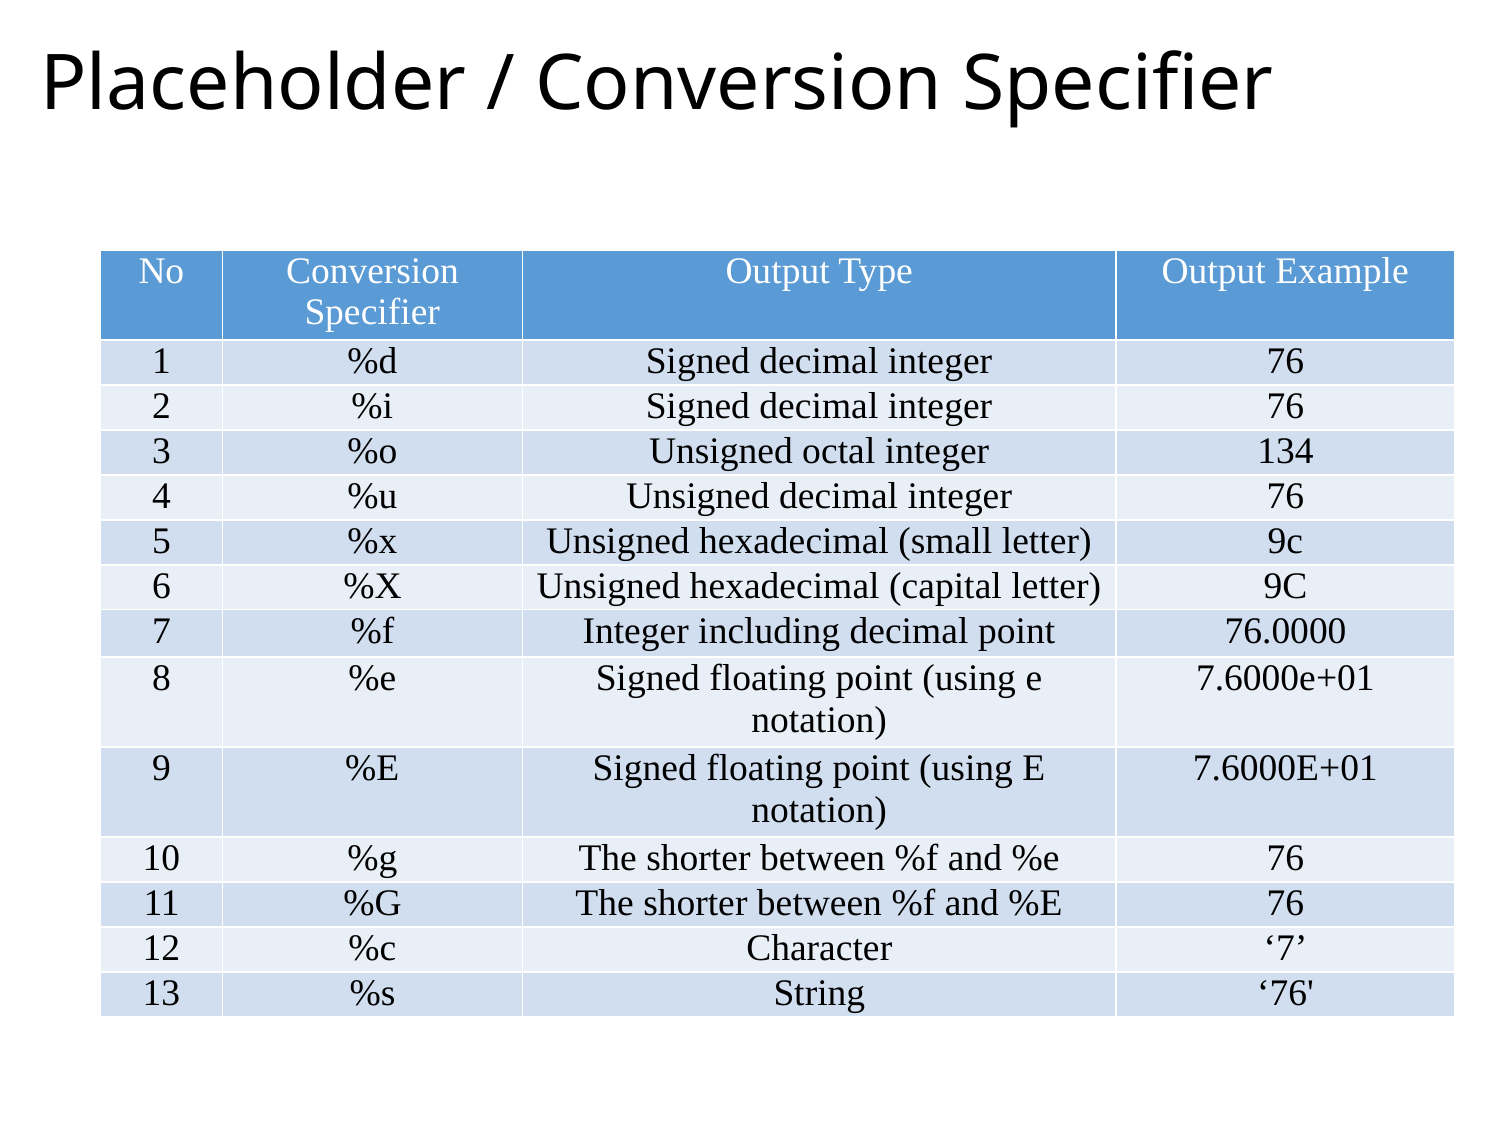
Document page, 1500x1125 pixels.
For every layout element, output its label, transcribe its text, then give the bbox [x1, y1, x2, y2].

table_cell Unsigned hexadecimal (capital letter) [523, 566, 1115, 609]
table_header Output Type [523, 251, 1115, 339]
table_cell 7.6000E+01 [1117, 748, 1454, 836]
table_cell %u [223, 476, 522, 519]
table_cell String [523, 973, 1115, 1016]
table_cell %g [223, 838, 522, 881]
table_cell The shorter between %f and %E [523, 883, 1115, 926]
table_cell Integer including decimal point [523, 610, 1115, 656]
table_header No [101, 251, 222, 339]
table_cell %s [223, 973, 522, 1016]
table_cell 5 [101, 521, 222, 564]
table_cell 6 [101, 566, 222, 609]
table_cell %f [223, 610, 522, 656]
table_cell 76 [1117, 838, 1454, 881]
table_cell %i [223, 386, 522, 429]
table_cell 10 [101, 838, 222, 881]
table_cell The shorter between %f and %e [523, 838, 1115, 881]
table_cell 4 [101, 476, 222, 519]
table_cell 76 [1117, 476, 1454, 519]
table_cell 3 [101, 431, 222, 474]
table_cell 134 [1117, 431, 1454, 474]
table_cell %d [223, 341, 522, 384]
table_cell 7.6000e+01 [1117, 658, 1454, 746]
table_header Output Example [1117, 251, 1454, 339]
table_cell %E [223, 748, 522, 836]
table_cell 12 [101, 928, 222, 971]
table_cell Signed floating point (using e notation) [523, 658, 1115, 746]
table_cell %c [223, 928, 522, 971]
title Placeholder / Conversion Specifier [25, 26, 1469, 138]
table_cell 7 [101, 610, 222, 656]
table_cell %o [223, 431, 522, 474]
table_cell ‘7’ [1117, 928, 1454, 971]
table_cell 9 [101, 748, 222, 836]
table_cell %G [223, 883, 522, 926]
table_cell %X [223, 566, 522, 609]
table_cell Unsigned octal integer [523, 431, 1115, 474]
table_cell %e [223, 658, 522, 746]
table_cell Character [523, 928, 1115, 971]
table_cell ‘76' [1117, 973, 1454, 1016]
table_cell 11 [101, 883, 222, 926]
table_cell Signed decimal integer [523, 341, 1115, 384]
table_cell Signed floating point (using E notation) [523, 748, 1115, 836]
table_cell 76.0000 [1117, 610, 1454, 656]
table_cell 9c [1117, 521, 1454, 564]
table_cell 1 [101, 341, 222, 384]
table_cell Unsigned decimal integer [523, 476, 1115, 519]
table_header Conversion Specifier [223, 251, 522, 339]
table_cell 2 [101, 386, 222, 429]
table_cell %x [223, 521, 522, 564]
table_cell 76 [1117, 883, 1454, 926]
table_cell 8 [101, 658, 222, 746]
table_cell 76 [1117, 341, 1454, 384]
table_cell 13 [101, 973, 222, 1016]
table_cell 76 [1117, 386, 1454, 429]
table_cell Signed decimal integer [523, 386, 1115, 429]
table_cell Unsigned hexadecimal (small letter) [523, 521, 1115, 564]
table_cell 9C [1117, 566, 1454, 609]
